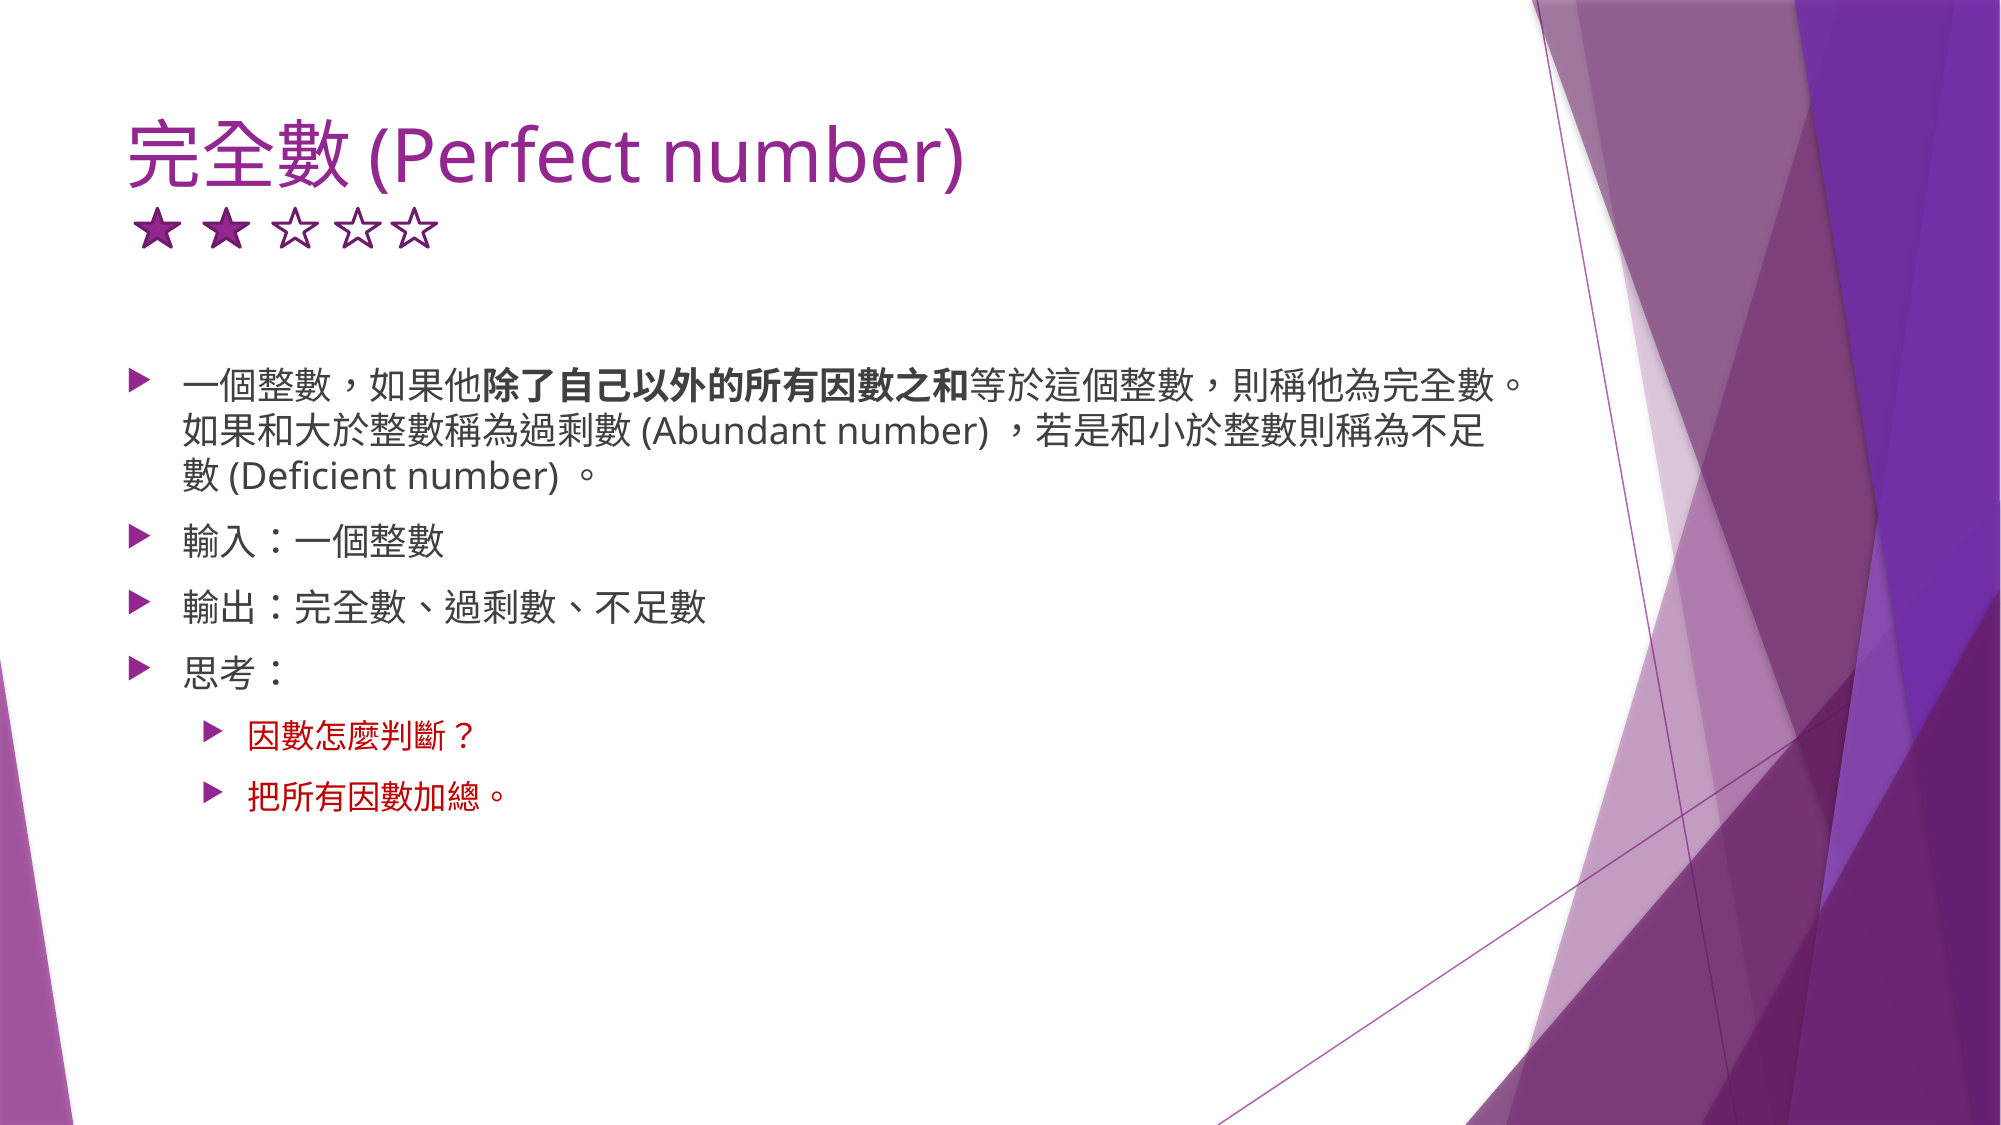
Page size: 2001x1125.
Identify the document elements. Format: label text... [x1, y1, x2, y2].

list 一個整數，如果他除了自己以外的所有因數之和等於這個整數，則稱他為完全數。如果和大於整數稱為過剩數(Abundant number)，若是和小於整數則稱為不足數(Deficient number)。 輸入：一個整數 輸出：完全數、過剩數、不足數 思考： 因數怎麼判斷？ 把所有因數加總。 [111, 354, 1522, 992]
text_box [390, 206, 439, 249]
text_box [333, 206, 382, 249]
text_box [133, 206, 182, 249]
text_box [202, 206, 251, 249]
text_box [271, 206, 320, 249]
title 完全數(Perfect number) [111, 99, 1522, 317]
